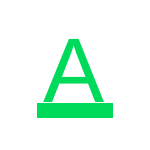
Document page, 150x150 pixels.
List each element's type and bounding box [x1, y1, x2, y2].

text_box [0, 3, 150, 130]
